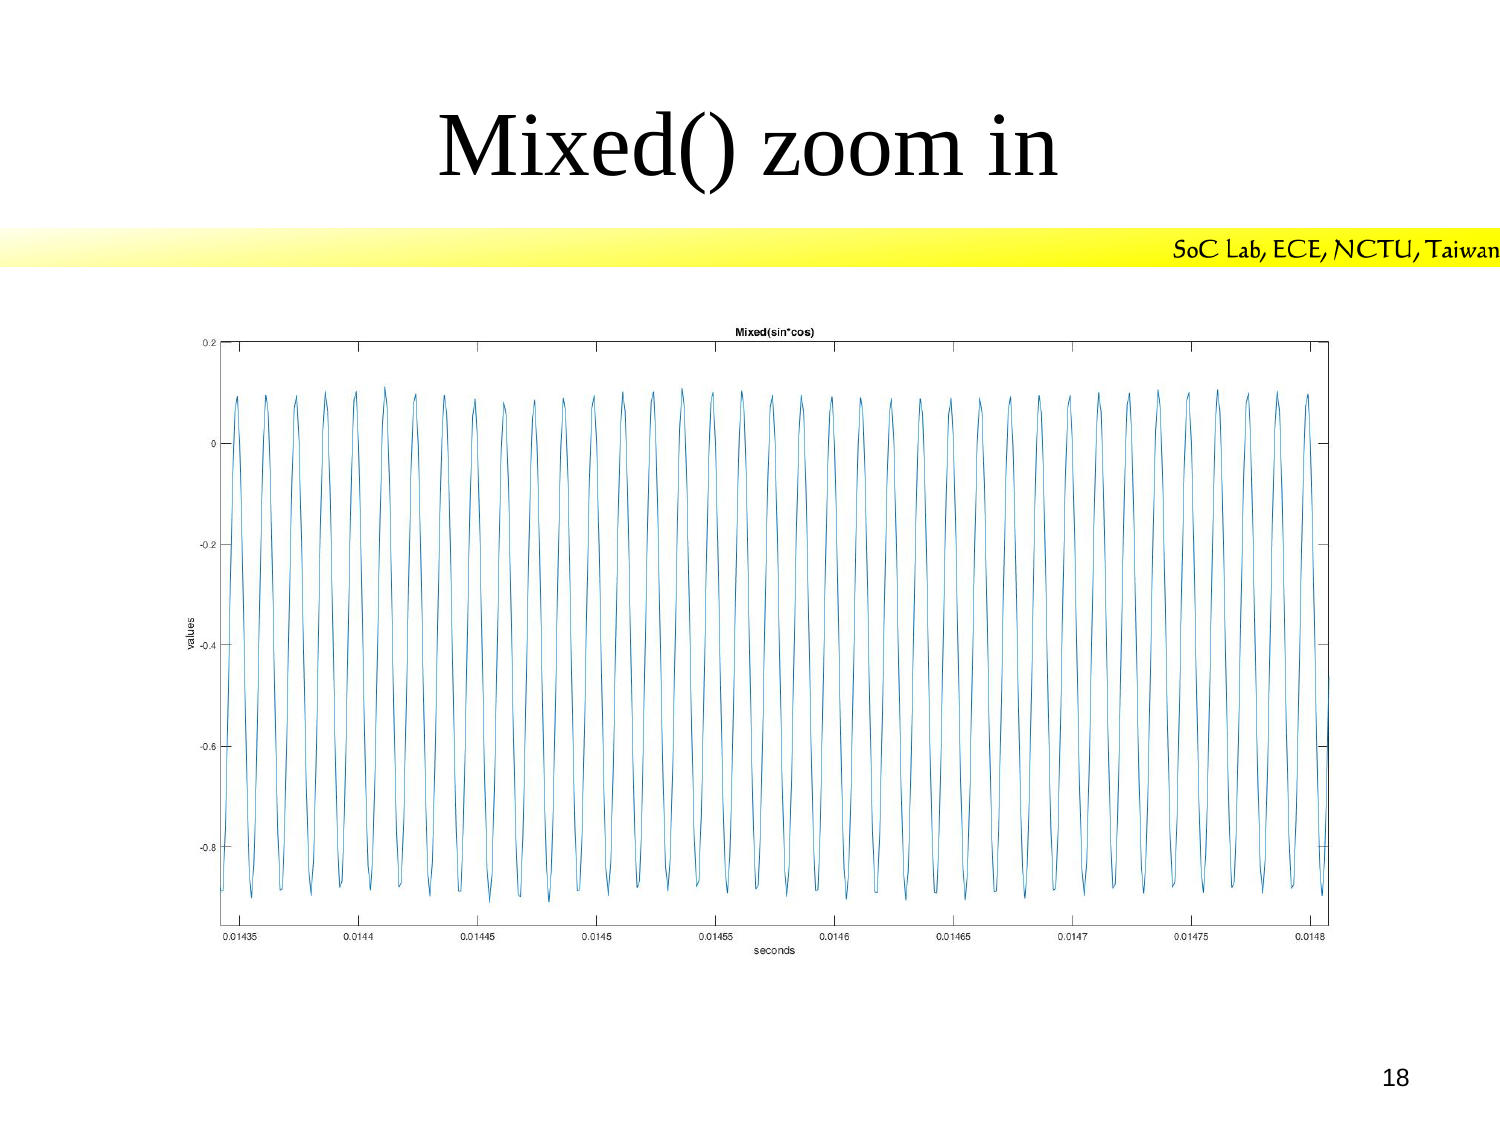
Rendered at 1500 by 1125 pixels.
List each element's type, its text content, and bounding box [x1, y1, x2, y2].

picture [0, 228, 1500, 267]
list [34, 287, 1464, 1005]
slide_number 18 [1074, 1023, 1426, 1100]
